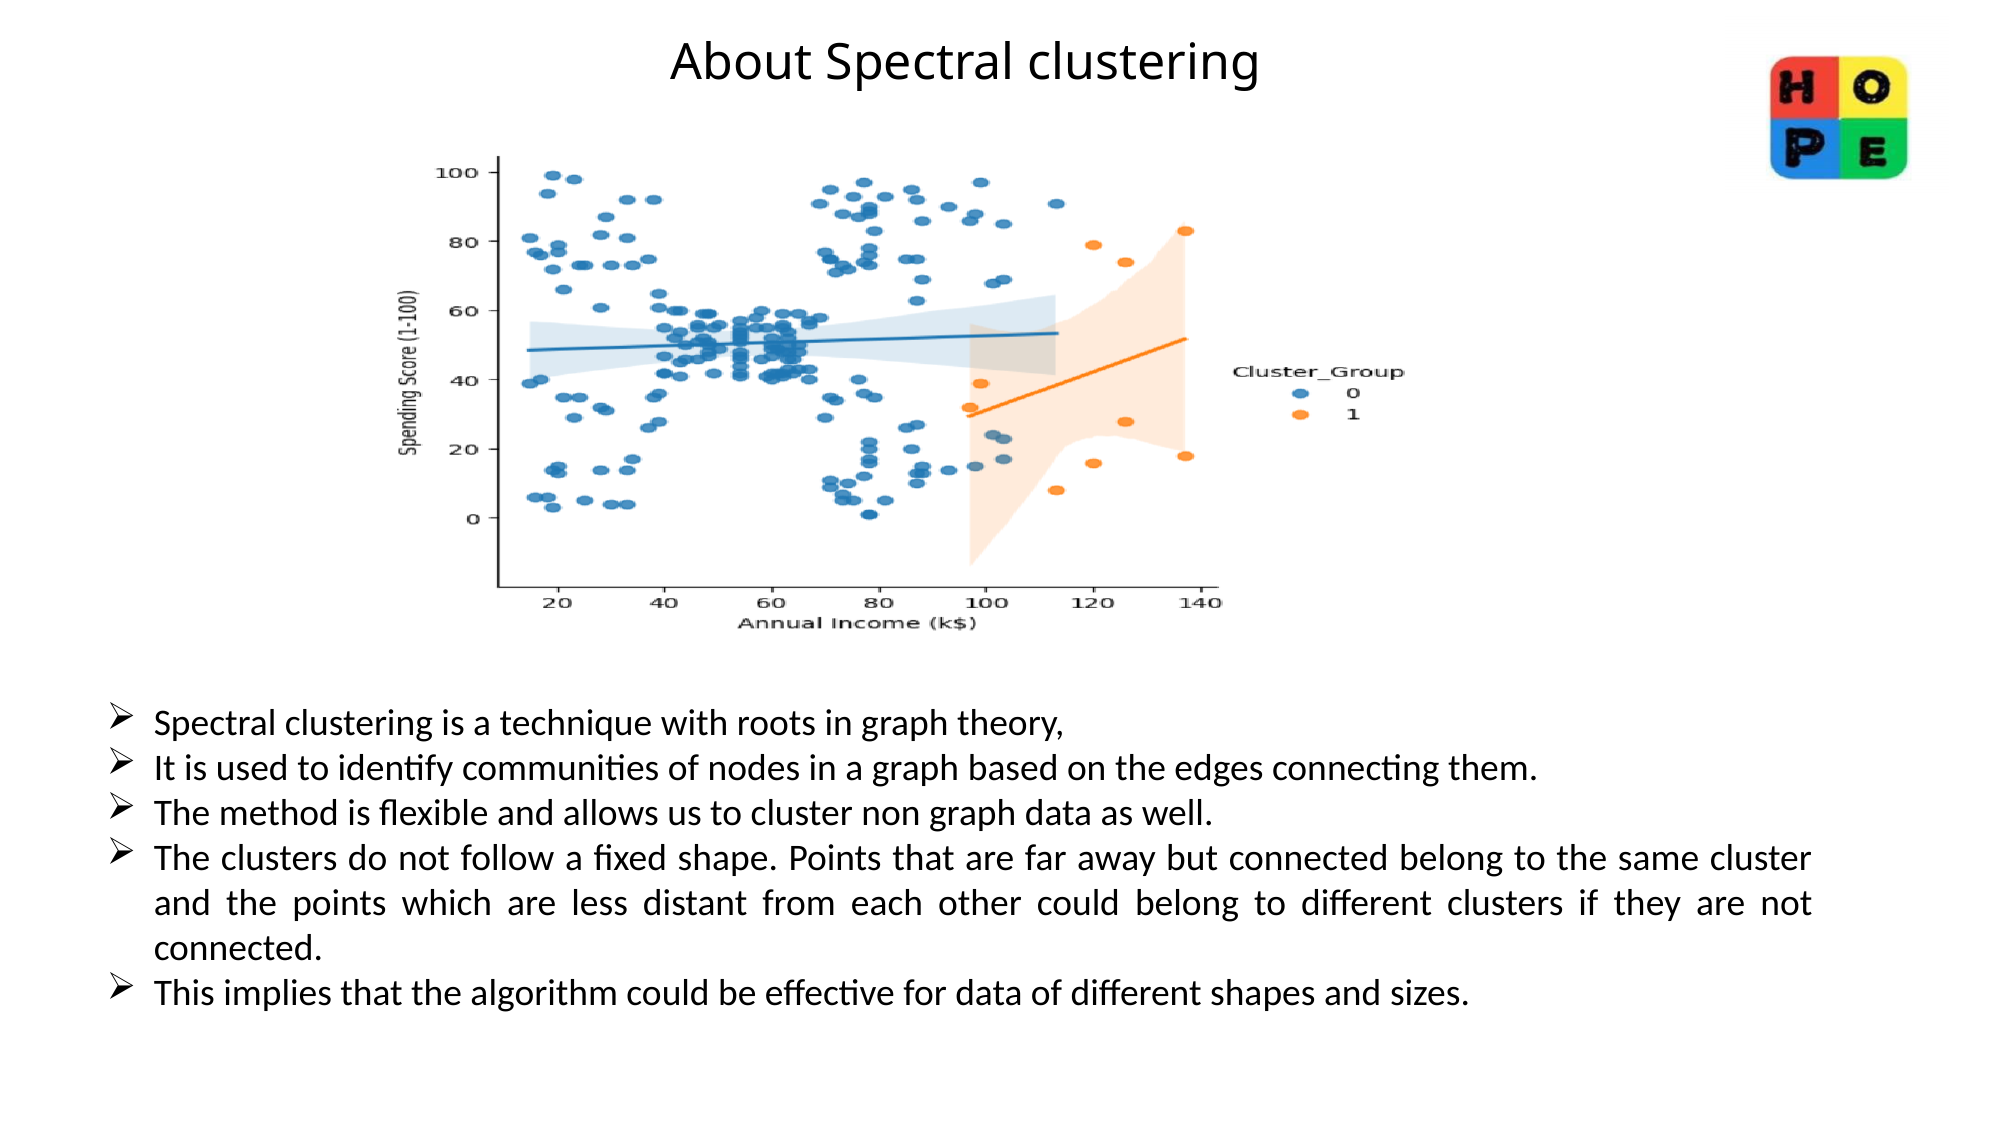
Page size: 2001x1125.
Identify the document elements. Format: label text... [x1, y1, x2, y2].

picture [308, 142, 1477, 646]
text_box Spectral clustering is a technique with roots in graph theory, It is used to identify communities of nodes in a graph based on the edges connecting them. The method is flexible and allows us to cluster non graph data as well. The clusters do not follow a fixed shape. Points that are far away but connected belong to the same cluster and the points which are less distant from each other could belong to different clusters if they are not connected. This implies that the algorithm could be effective for data of different shapes and sizes. [92, 645, 1830, 1021]
picture [1725, 13, 1949, 193]
text_box About Spectral clustering [655, 21, 1277, 142]
